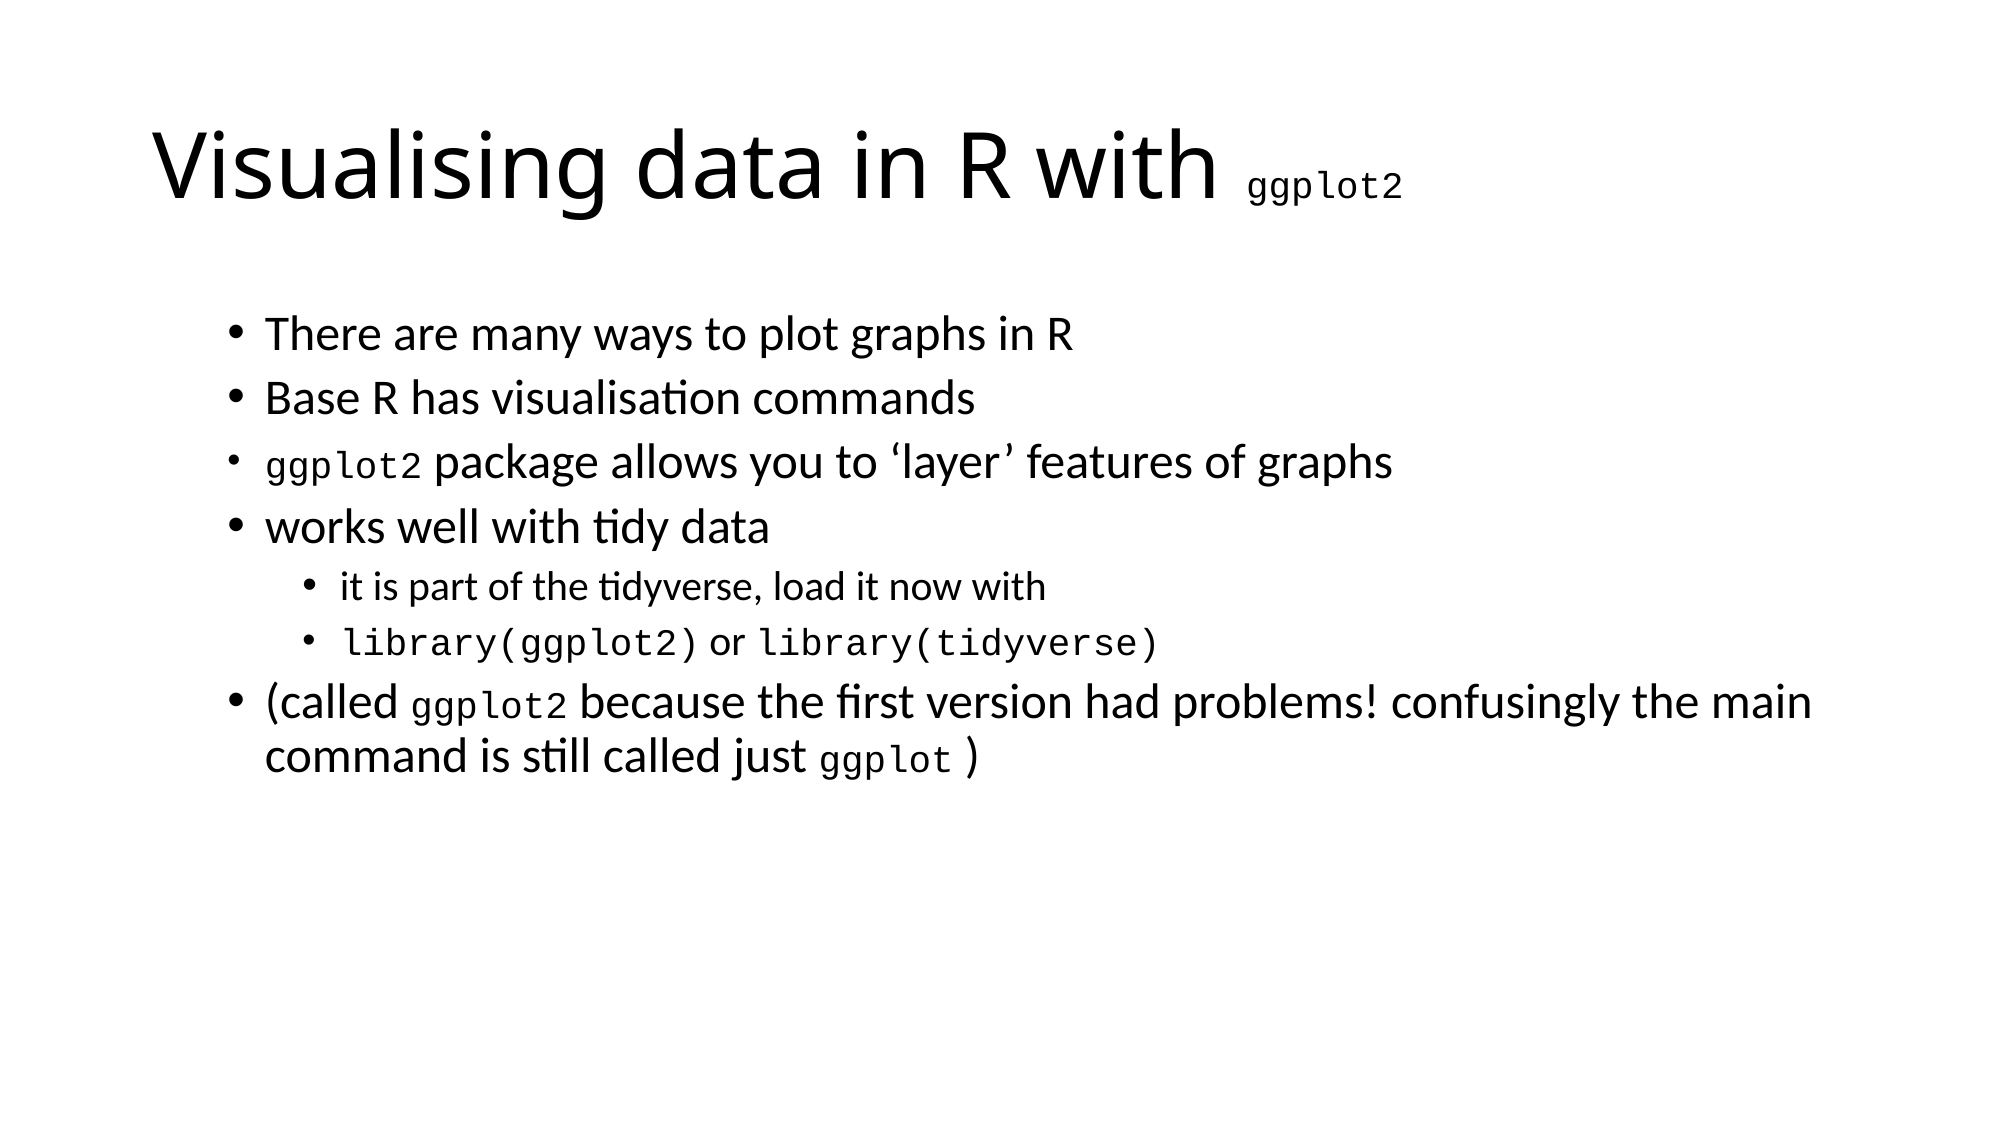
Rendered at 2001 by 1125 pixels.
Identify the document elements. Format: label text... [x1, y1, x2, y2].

title Visualising data in R with ggplot2 [137, 59, 1863, 278]
list There are many ways to plot graphs in R Base R has visualisation commands ggplot2 package allows you to ‘layer’ features of graphs works well with tidy data it is part of the tidyverse, load it now with library(ggplot2) or library(tidyverse) (called ggplot2 because the first version had problems! confusingly the main command is still called just ggplot ) [137, 299, 1863, 1014]
